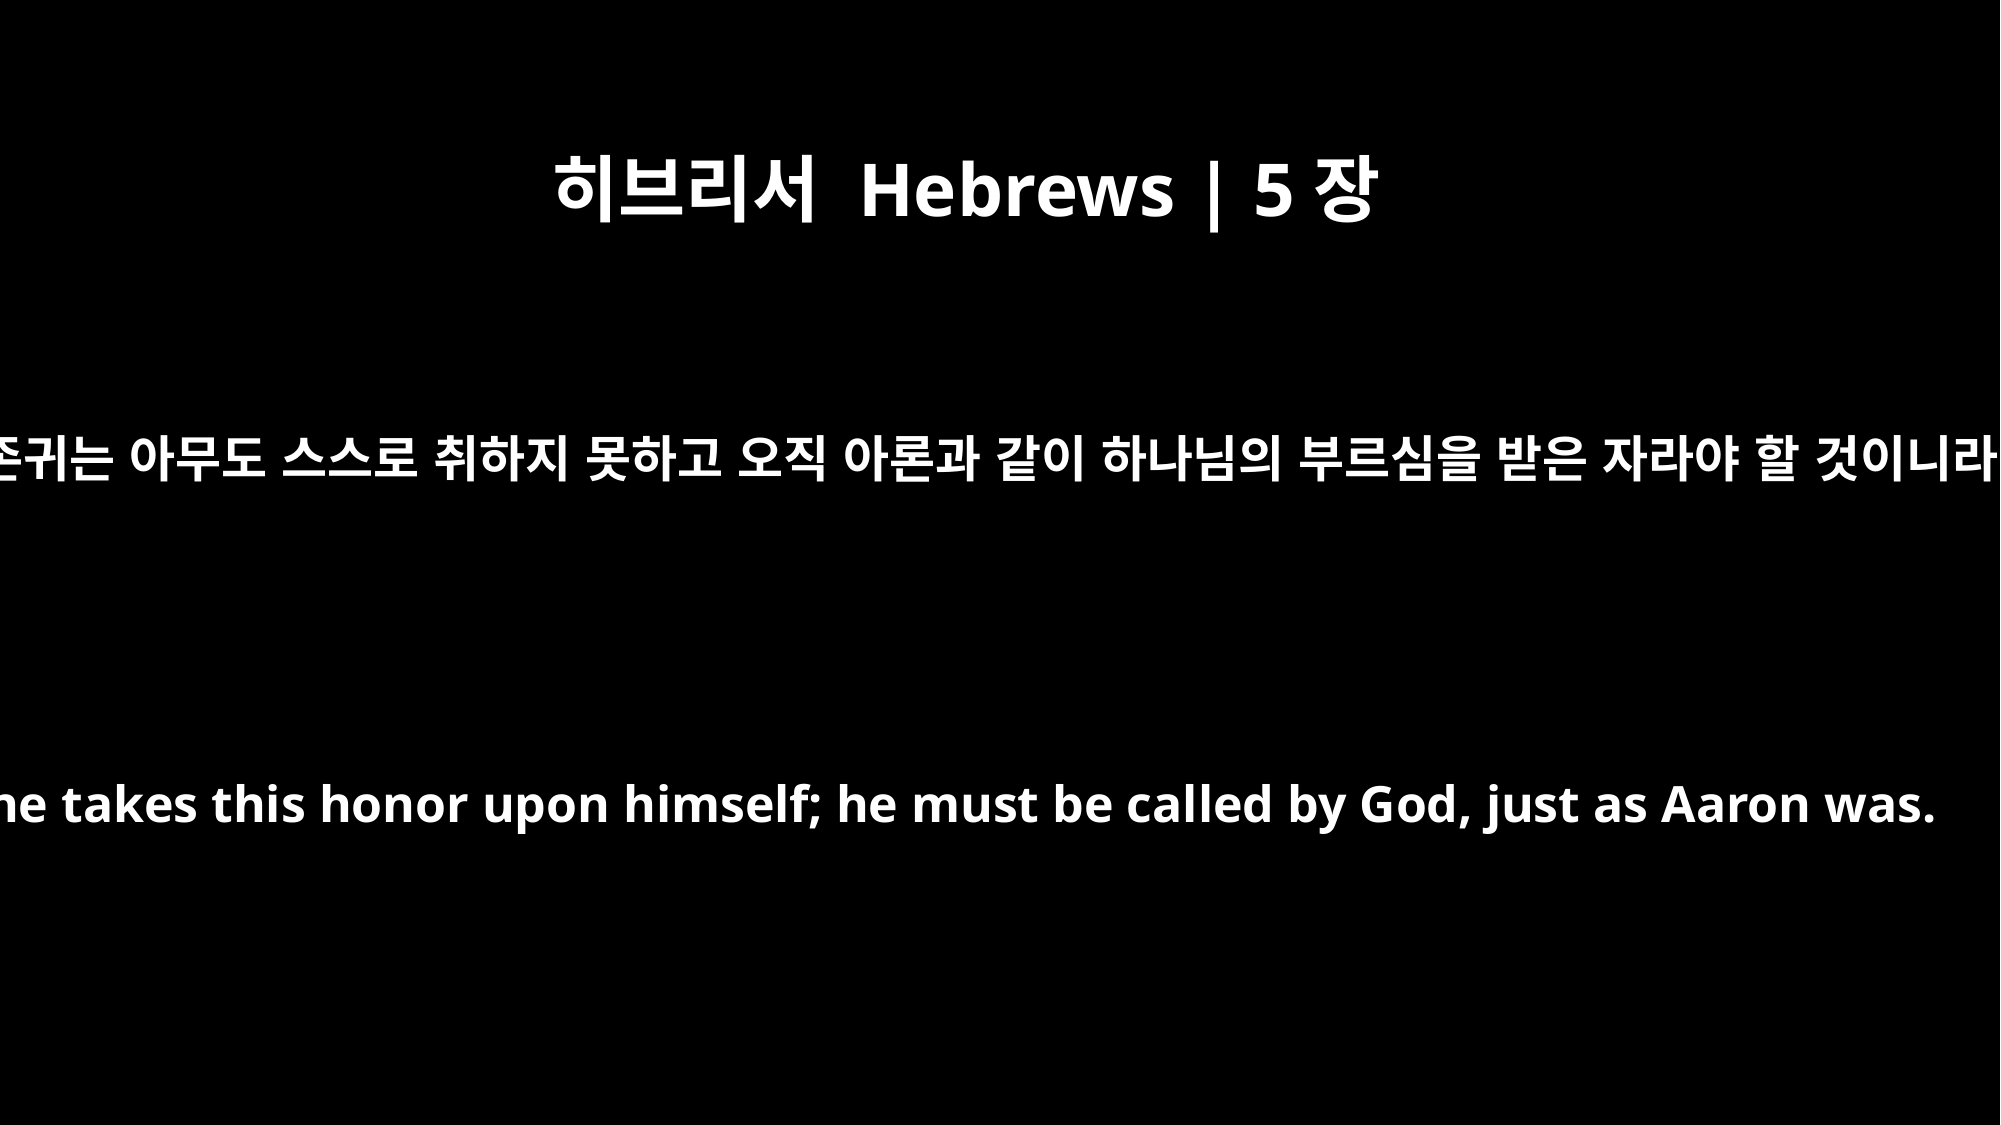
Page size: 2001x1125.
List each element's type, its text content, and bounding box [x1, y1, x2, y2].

text_box No one takes this honor upon himself; he must be called by God, just as Aaron was. [0, 764, 1953, 840]
text_box 4 이 존귀는 아무도 스스로 취하지 못하고 오직 아론과 같이 하나님의 부르심을 받은 자라야 할 것이니라 [0, 359, 2000, 495]
text_box 히브리서 Hebrews | 5장 [536, 136, 1396, 239]
